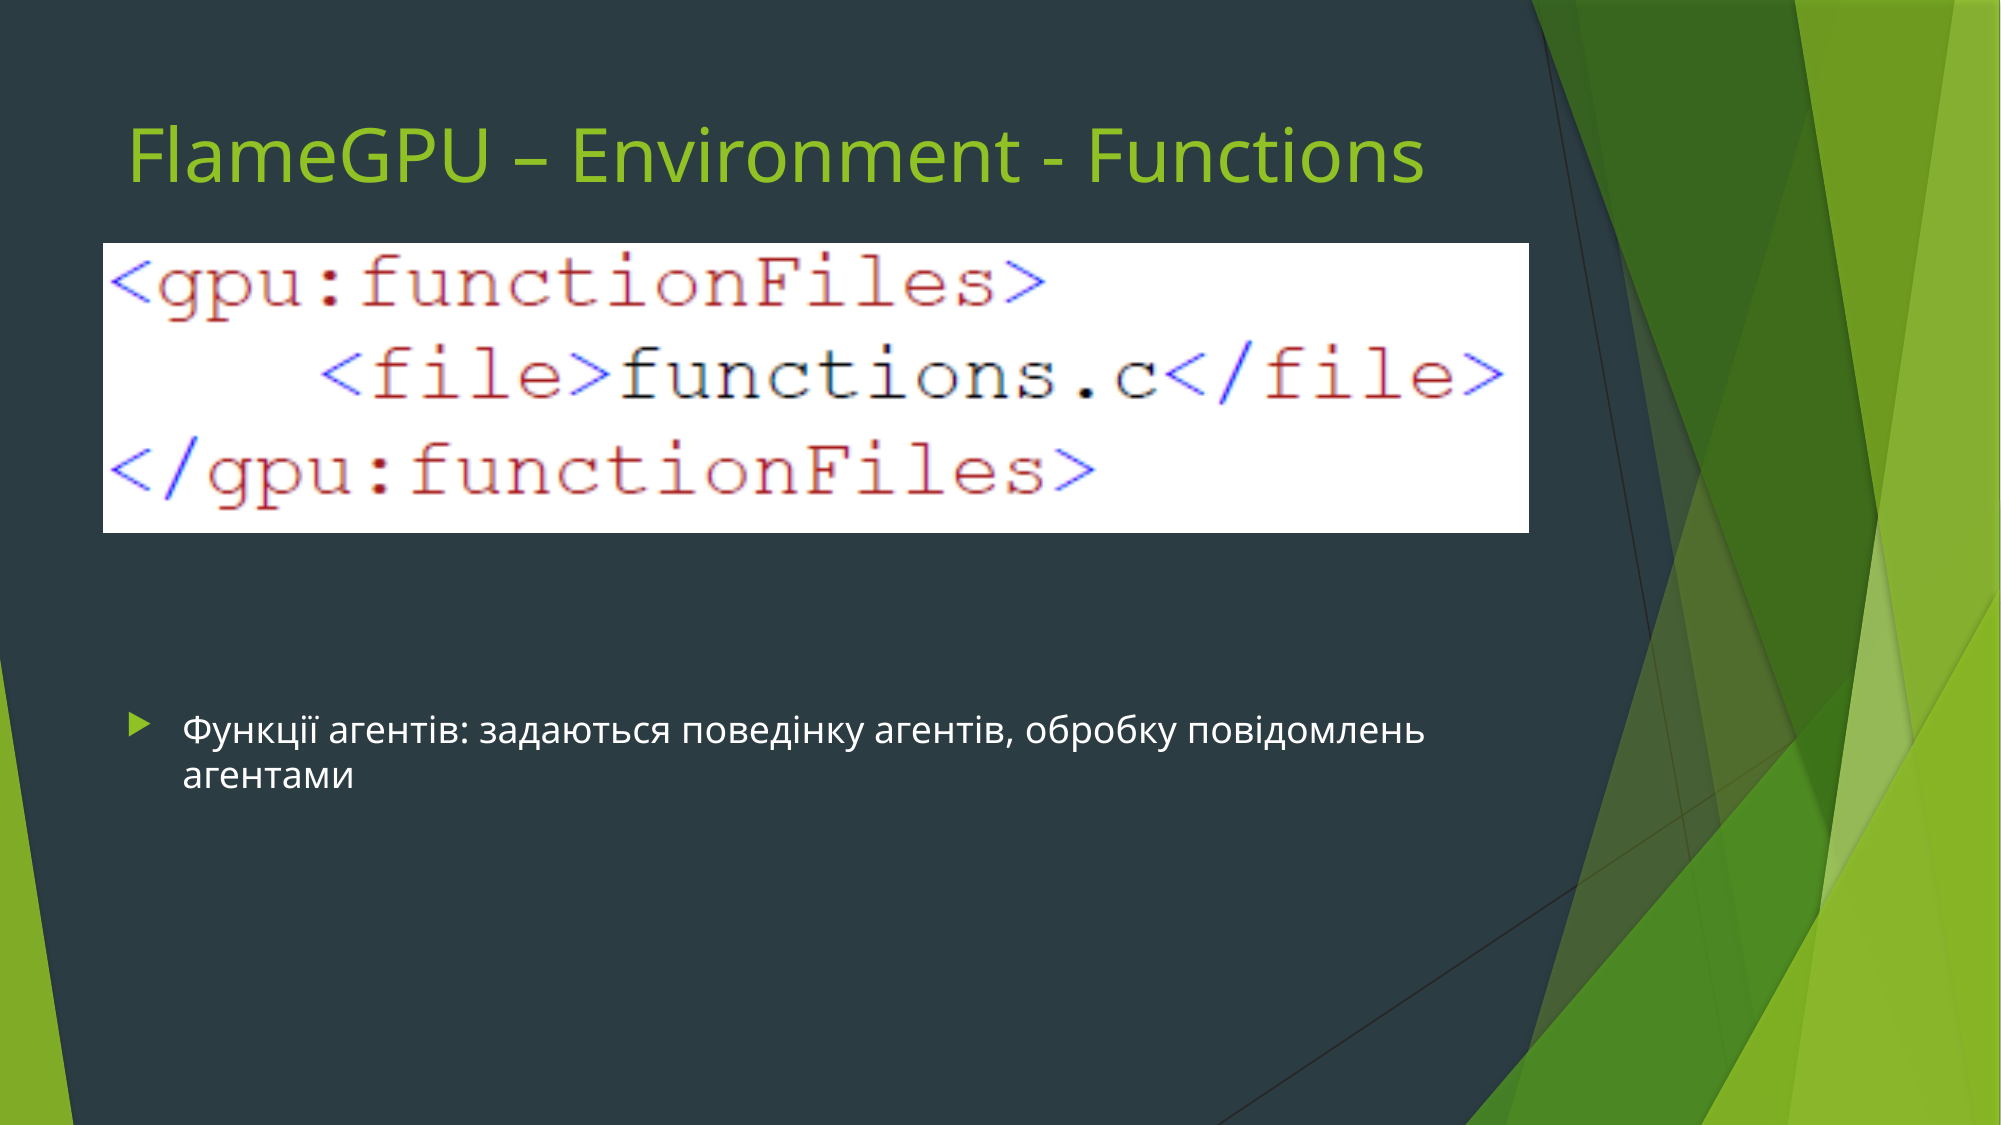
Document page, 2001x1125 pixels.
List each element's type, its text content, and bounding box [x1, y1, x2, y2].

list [103, 243, 1530, 534]
title FlameGPU – Environment - Functions [111, 99, 1522, 242]
list Функції агентів: задаються поведінку агентів, обробку повідомлень агентами [111, 698, 1539, 888]
